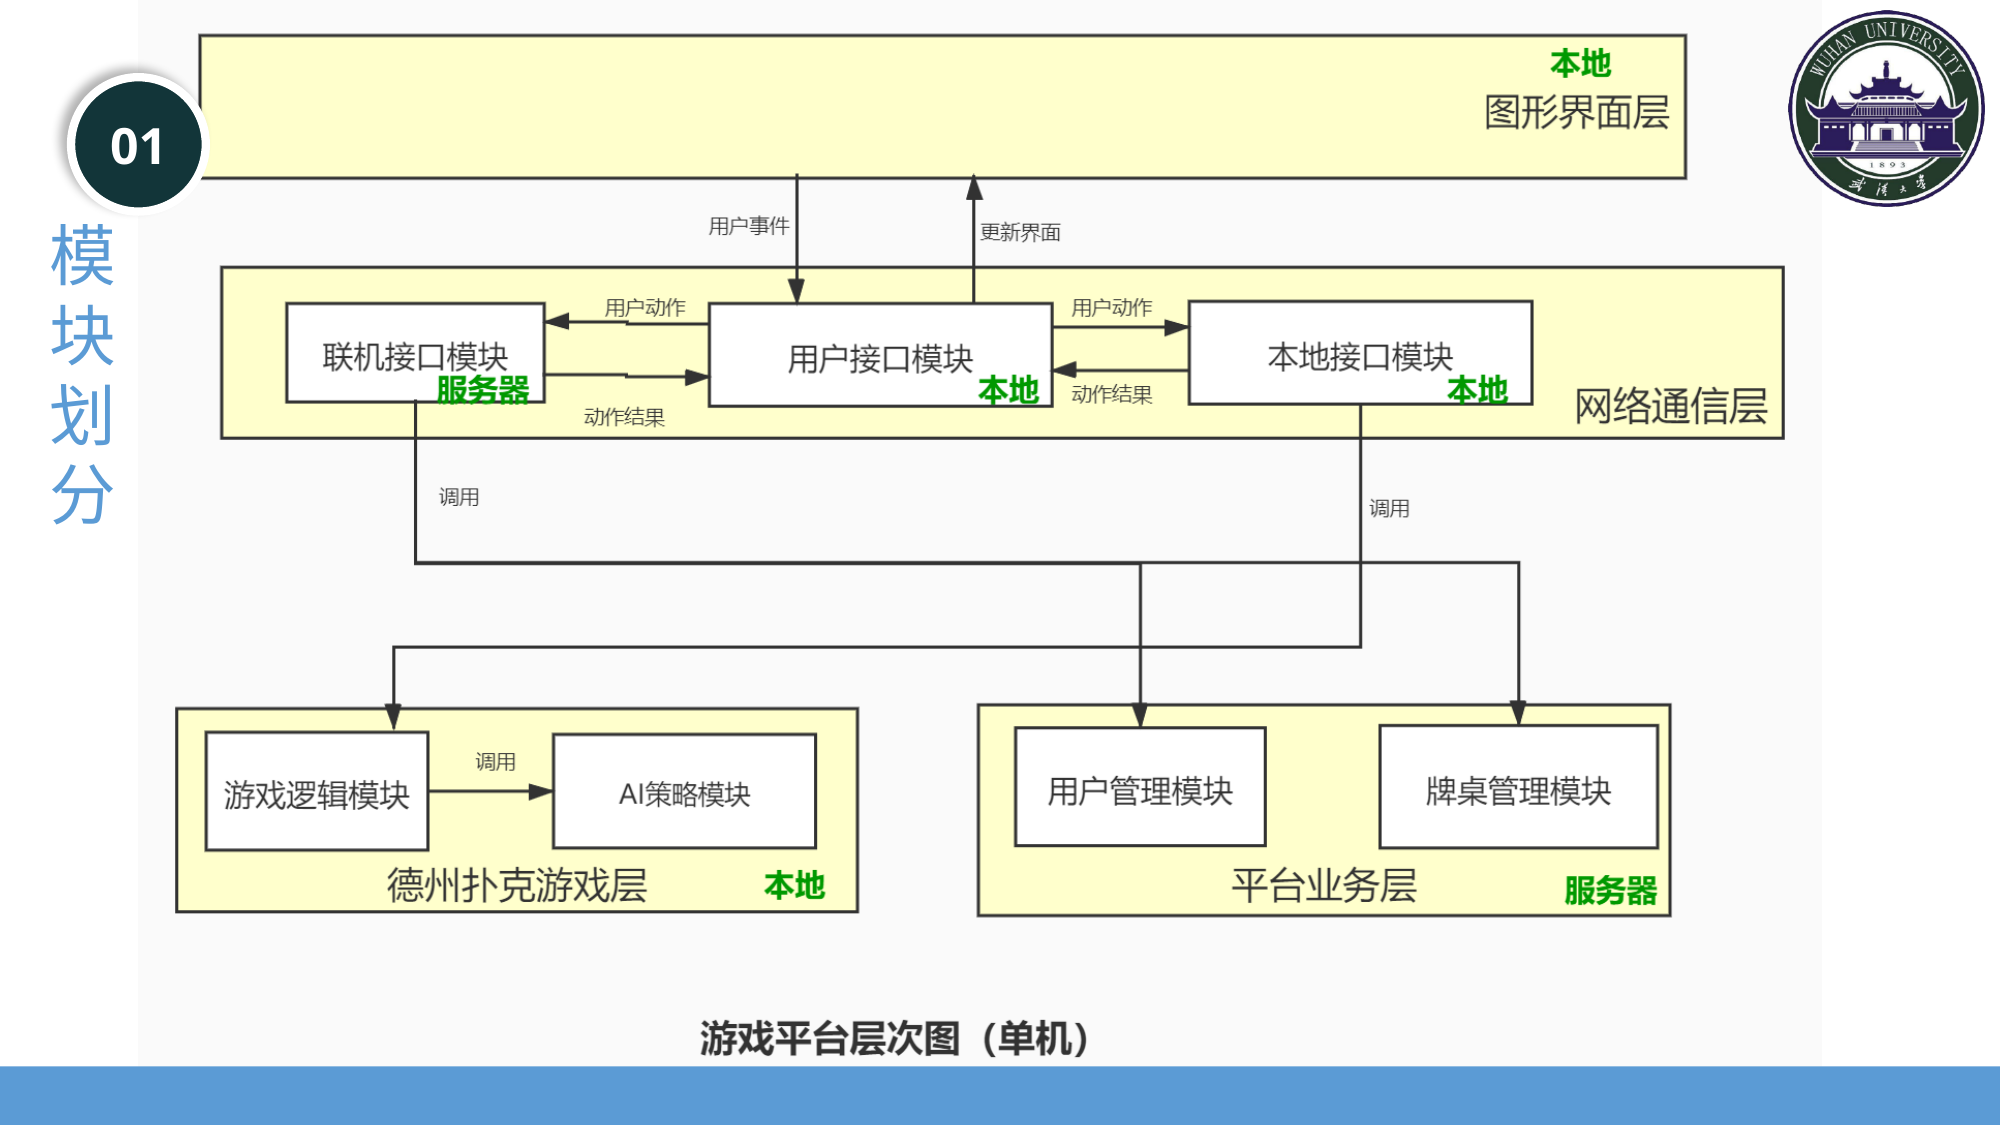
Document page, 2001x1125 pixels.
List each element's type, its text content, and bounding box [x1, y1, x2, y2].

text_box [0, 1065, 2000, 1125]
picture [138, 0, 1985, 1115]
text_box 01 [70, 76, 138, 213]
text_box 模块划分 [34, 206, 132, 541]
